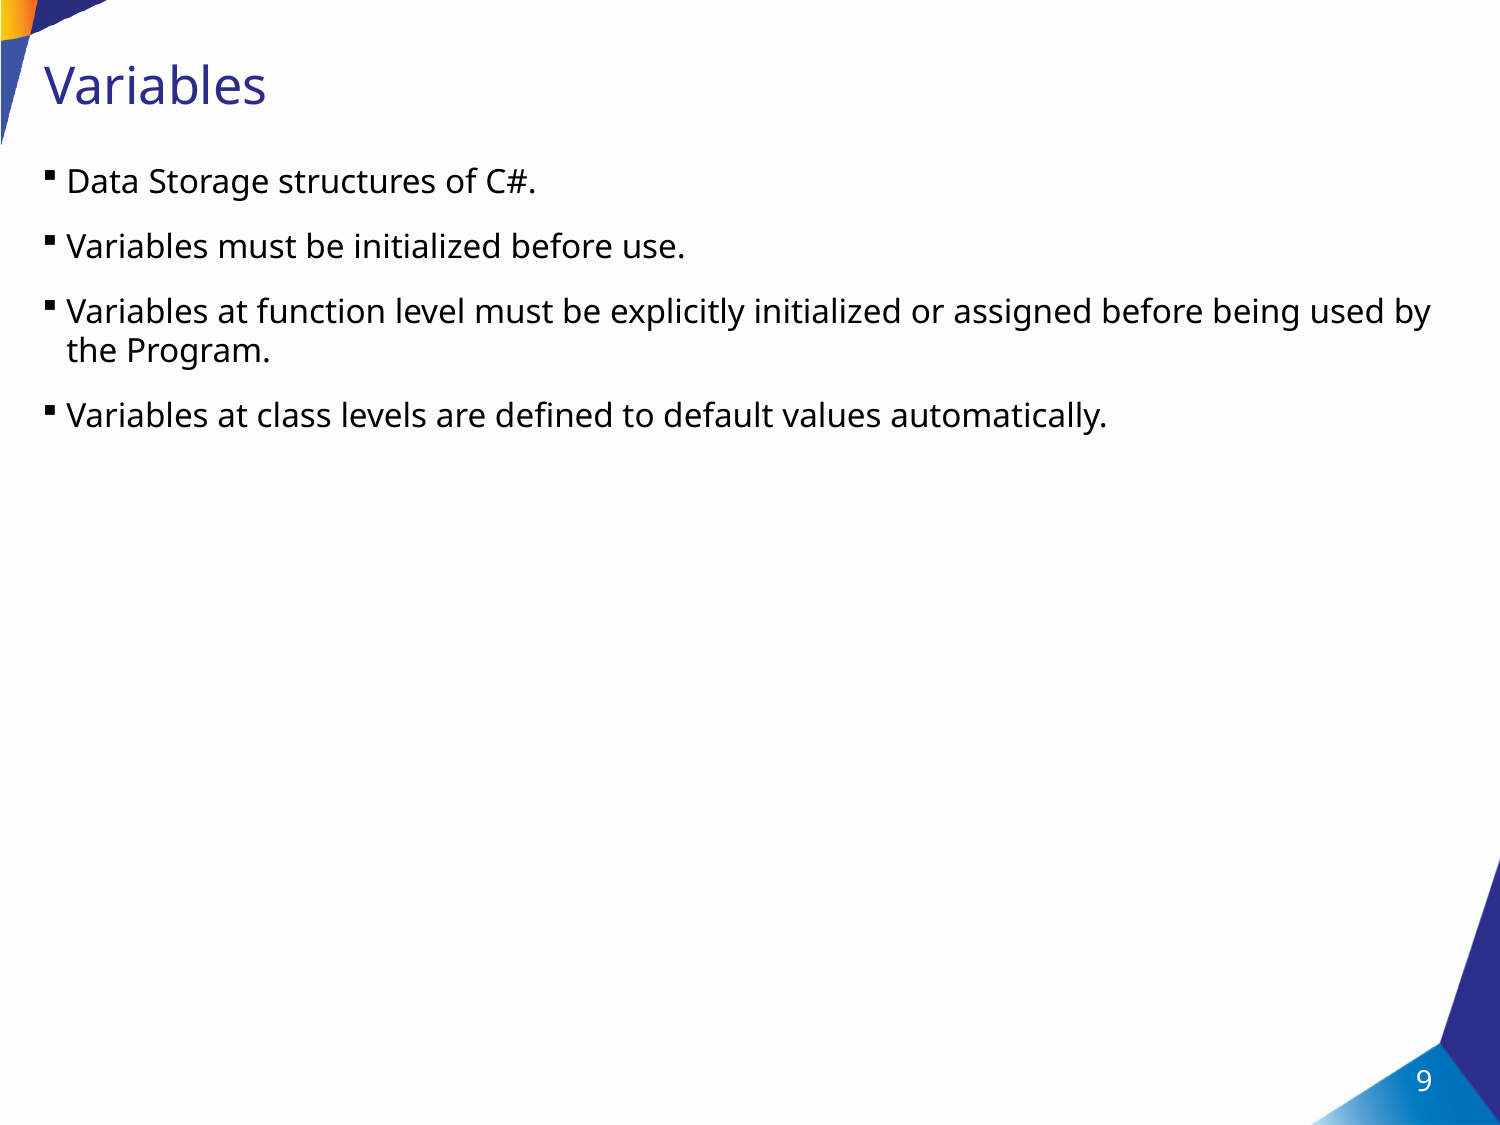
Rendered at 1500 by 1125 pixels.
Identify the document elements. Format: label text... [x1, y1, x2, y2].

picture [1288, 854, 1500, 1125]
picture [0, 0, 110, 145]
list Data Storage structures of C#. Variables must be initialized before use. Variables at function level must be explicitly initialized or assigned before being used by the Program. Variables at class levels are defined to default values automatically. [42, 159, 1456, 1021]
title Variables [43, 52, 1455, 117]
